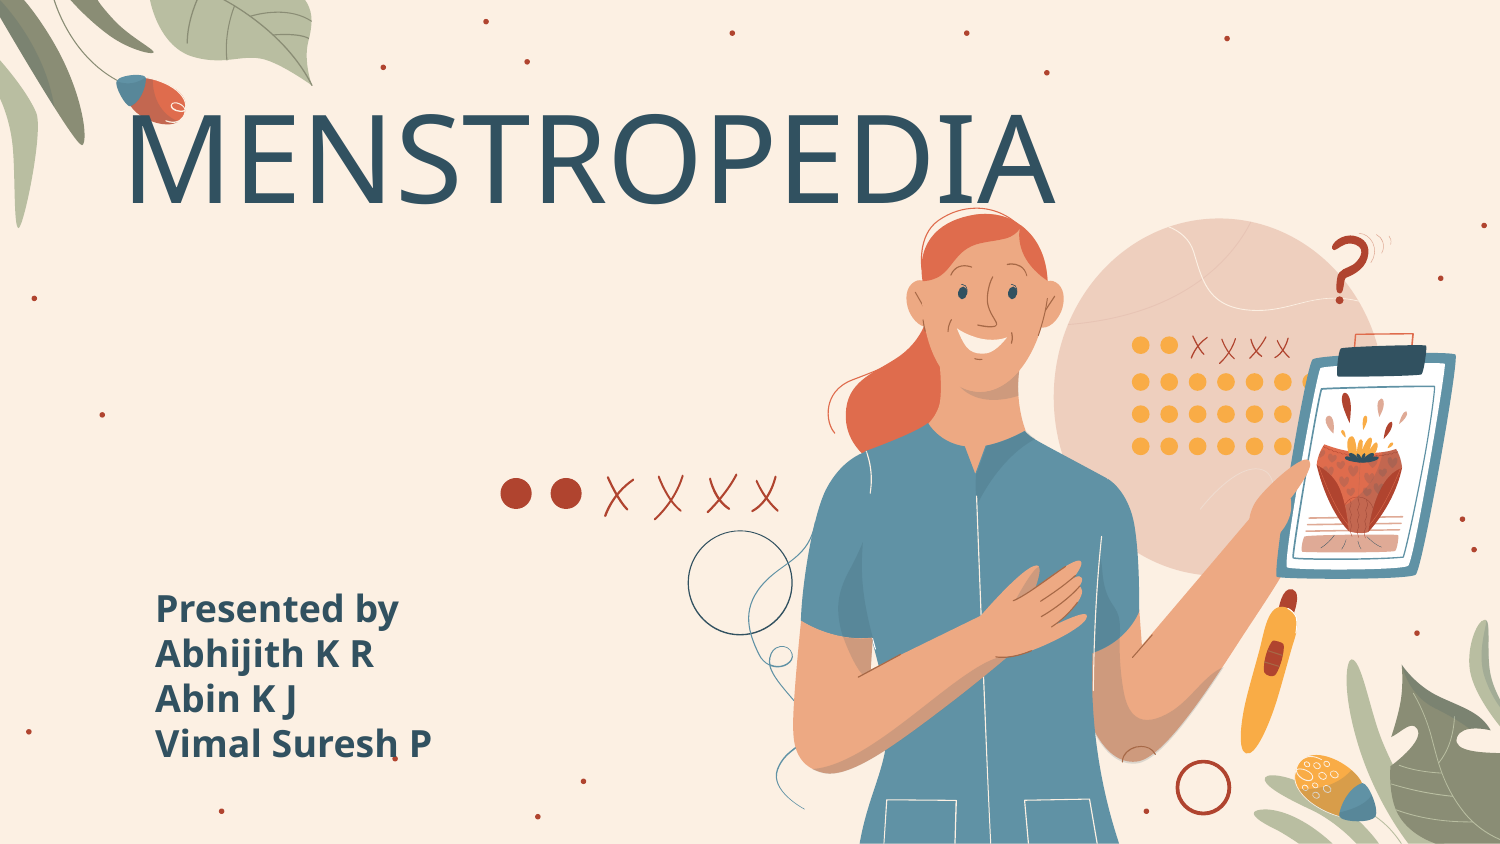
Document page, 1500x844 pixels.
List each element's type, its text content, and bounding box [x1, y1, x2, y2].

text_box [500, 473, 780, 521]
subtitle Presented by Abhijith K R Abin K J Vimal Suresh P [117, 641, 785, 709]
text_box [775, 753, 787, 797]
text_box [687, 530, 787, 636]
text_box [792, 207, 1460, 844]
title MENSTROPEDIA [106, 0, 1437, 341]
